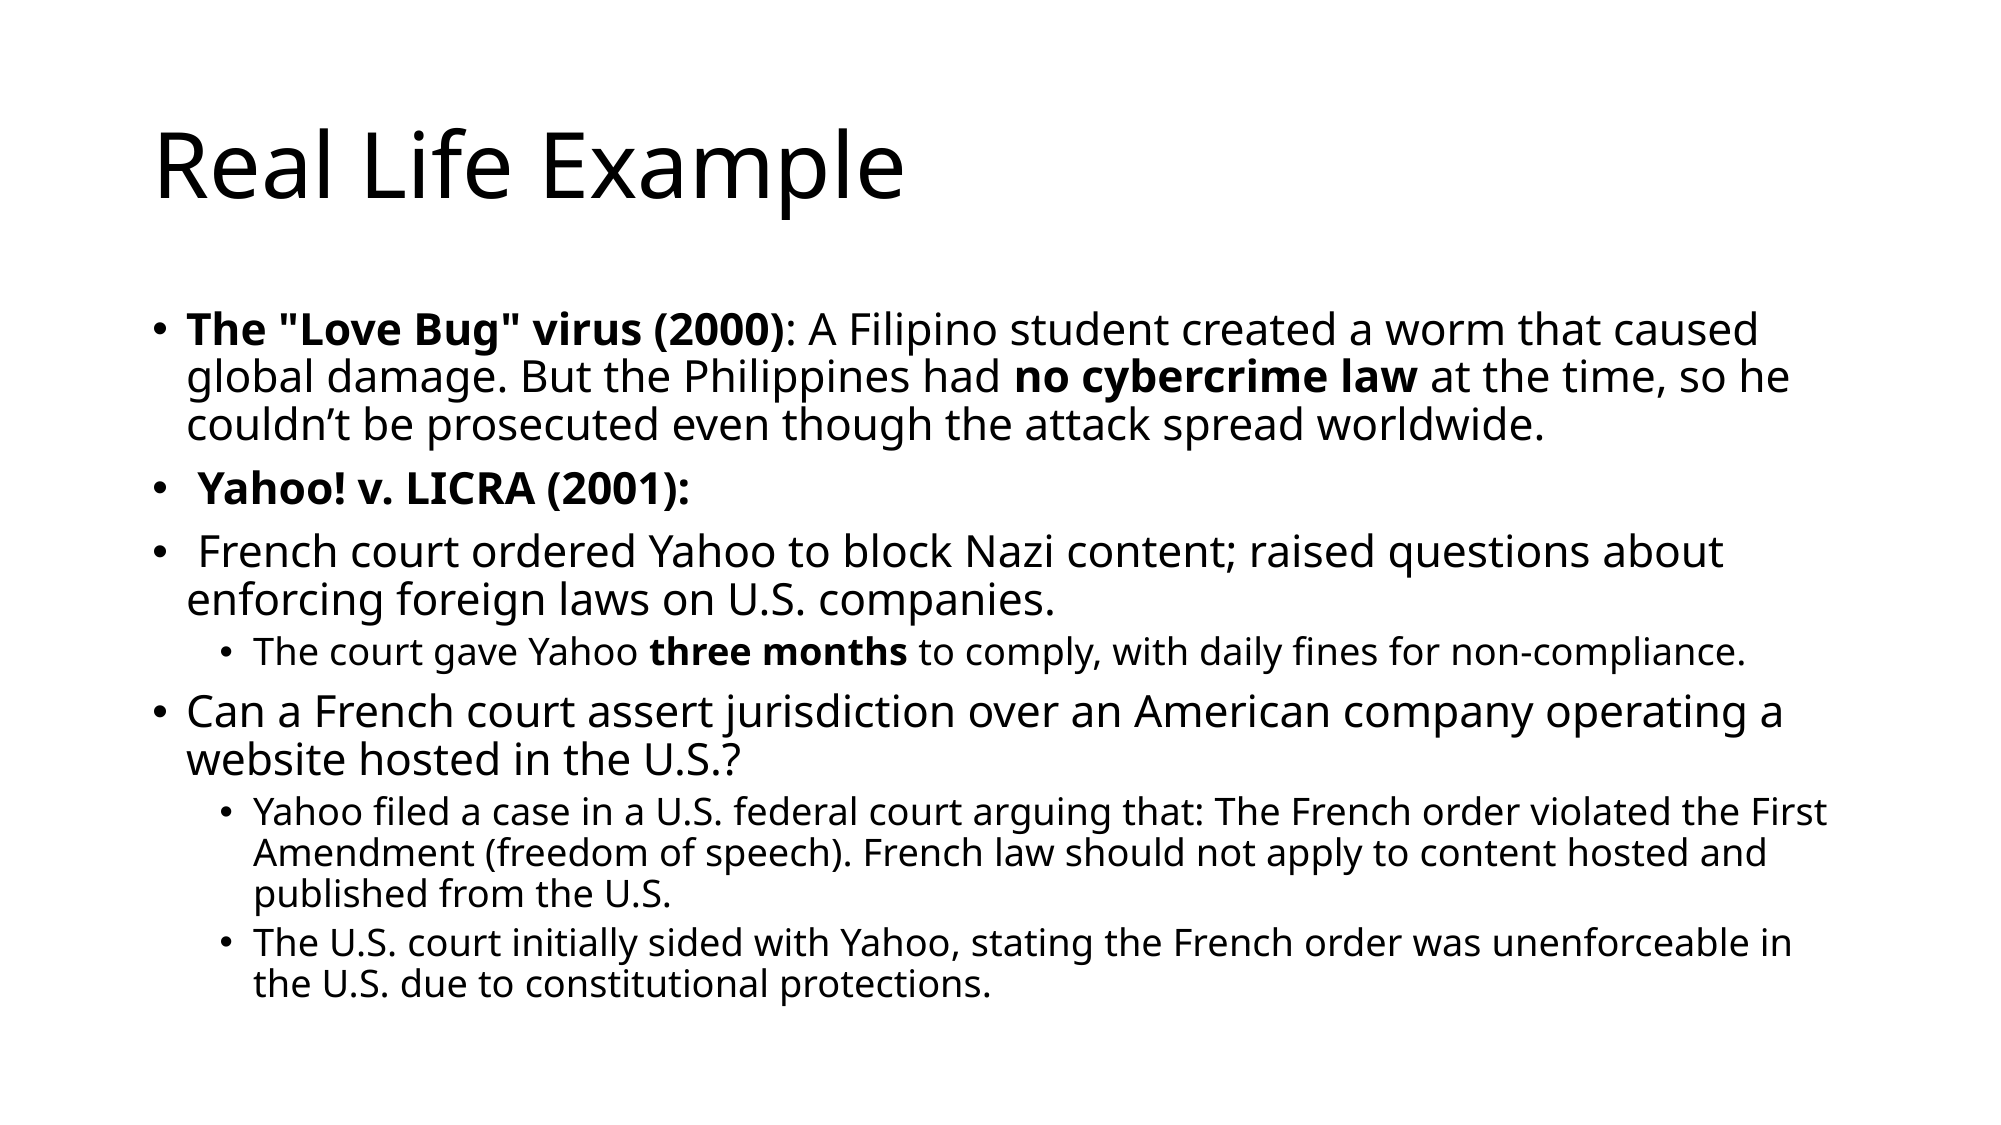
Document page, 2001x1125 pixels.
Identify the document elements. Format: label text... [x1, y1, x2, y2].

title Real Life Example [137, 59, 1863, 278]
list The "Love Bug" virus (2000): A Filipino student created a worm that caused global damage. But the Philippines had no cybercrime law at the time, so he couldn’t be prosecuted even though the attack spread worldwide. Yahoo! v. LICRA (2001): French court ordered Yahoo to block Nazi content; raised questions about enforcing foreign laws on U.S. companies. The court gave Yahoo three months to comply, with daily fines for non-compliance. Can a French court assert jurisdiction over an American company operating a website hosted in the U.S.? Yahoo filed a case in a U.S. federal court arguing that: The French order violated the First Amendment (freedom of speech). French law should not apply to content hosted and published from the U.S. The U.S. court initially sided with Yahoo, stating the French order was unenforceable in the U.S. due to constitutional protections. [137, 299, 1863, 1014]
